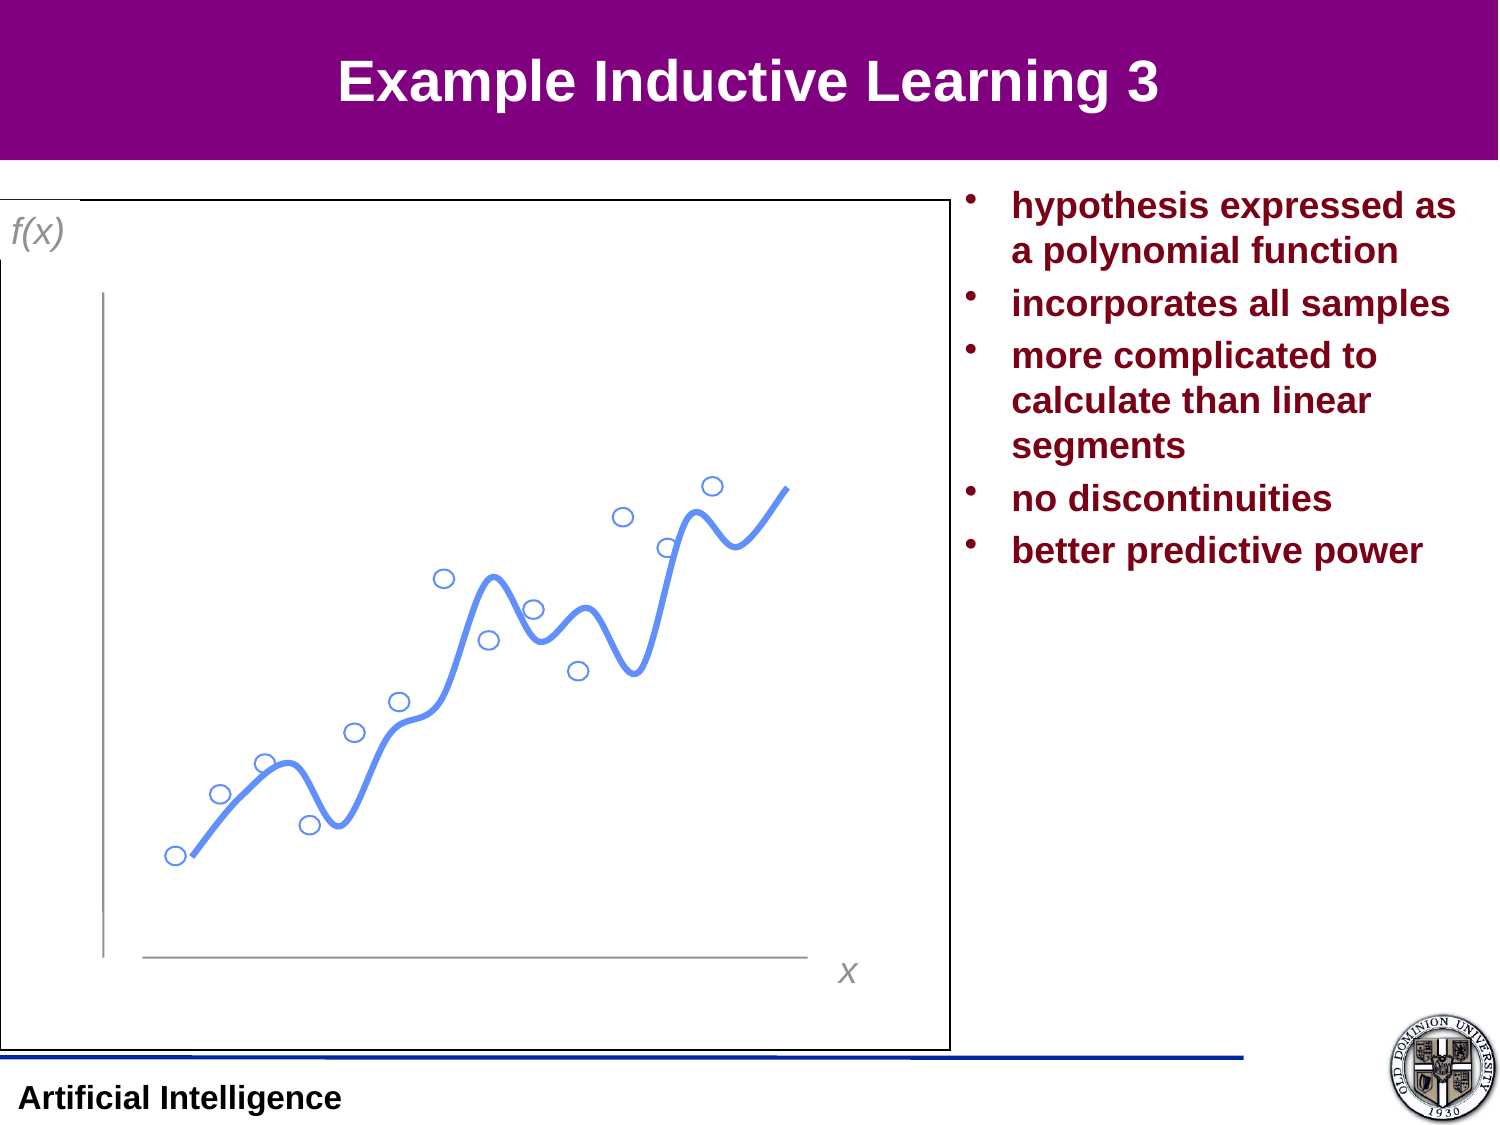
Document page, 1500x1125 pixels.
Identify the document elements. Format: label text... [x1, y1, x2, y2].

list hypothesis expressed as a polynomial function incorporates all samples more complicated to calculate than linear segments no discontinuities better predictive power [950, 173, 1498, 1026]
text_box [0, 199, 950, 1050]
picture [1387, 1012, 1500, 1125]
title Example Inductive Learning 3 [3, 1, 1496, 155]
